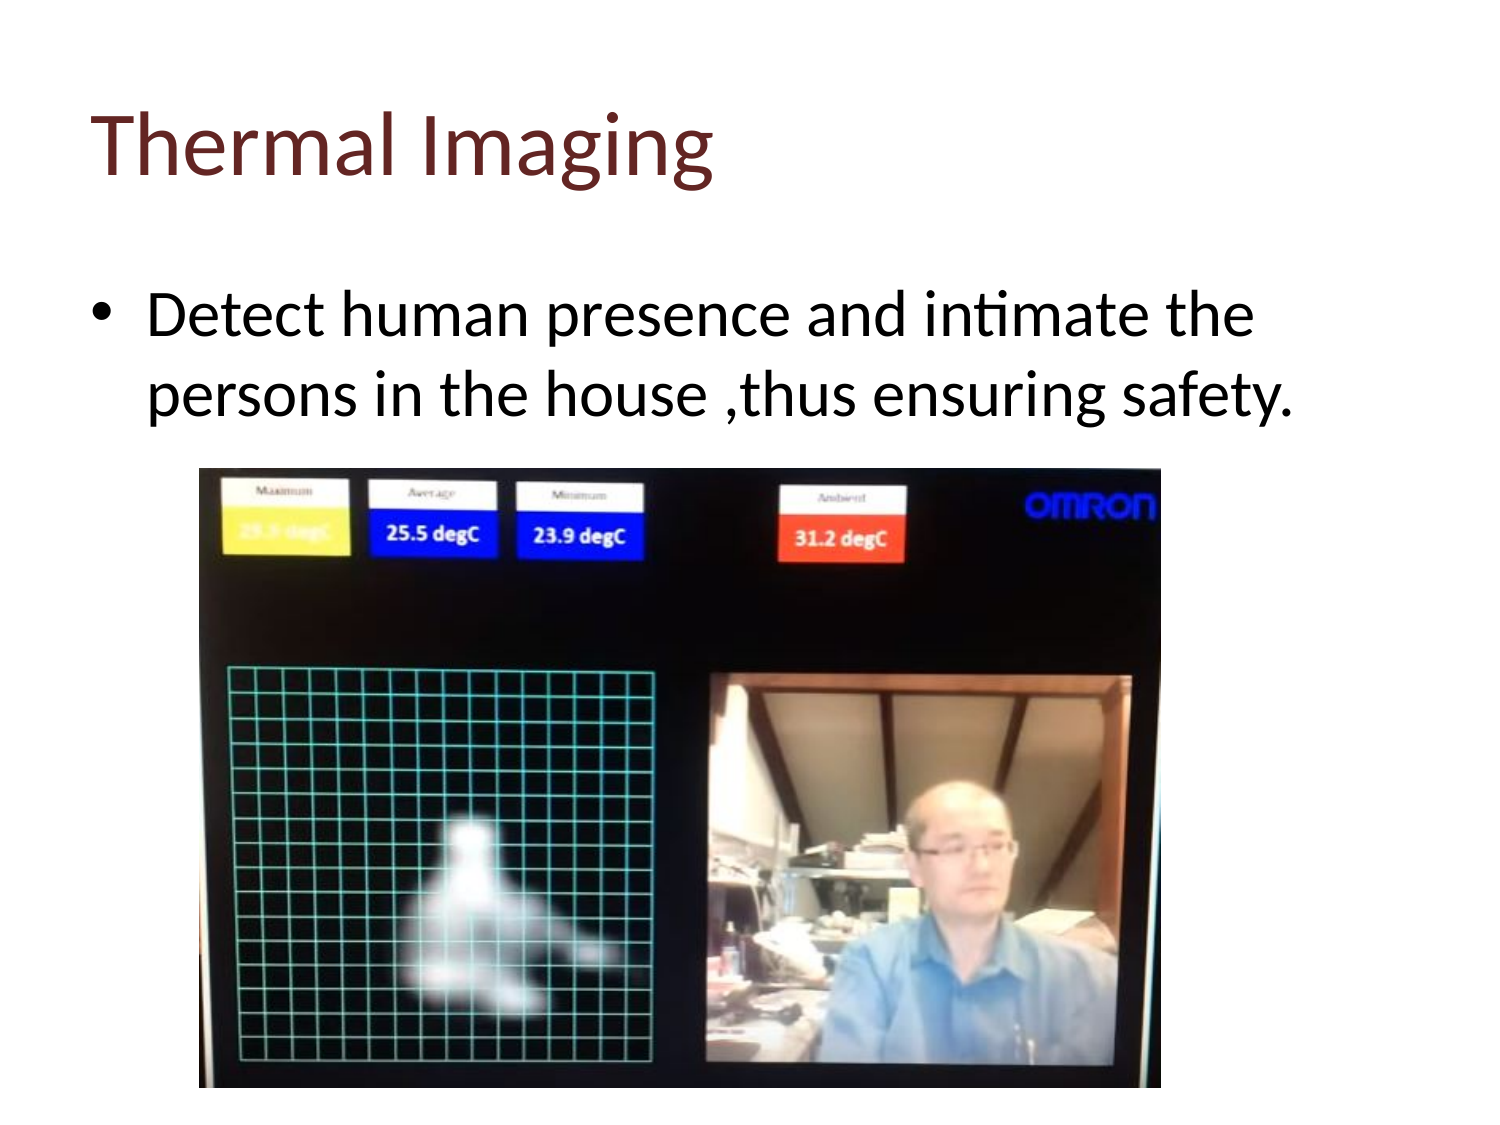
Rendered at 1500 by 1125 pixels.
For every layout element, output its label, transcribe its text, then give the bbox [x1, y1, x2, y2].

picture [198, 468, 1161, 1088]
title Thermal Imaging [75, 45, 1425, 233]
list Detect human presence and intimate the persons in the house ,thus ensuring safety. [75, 262, 1425, 1005]
